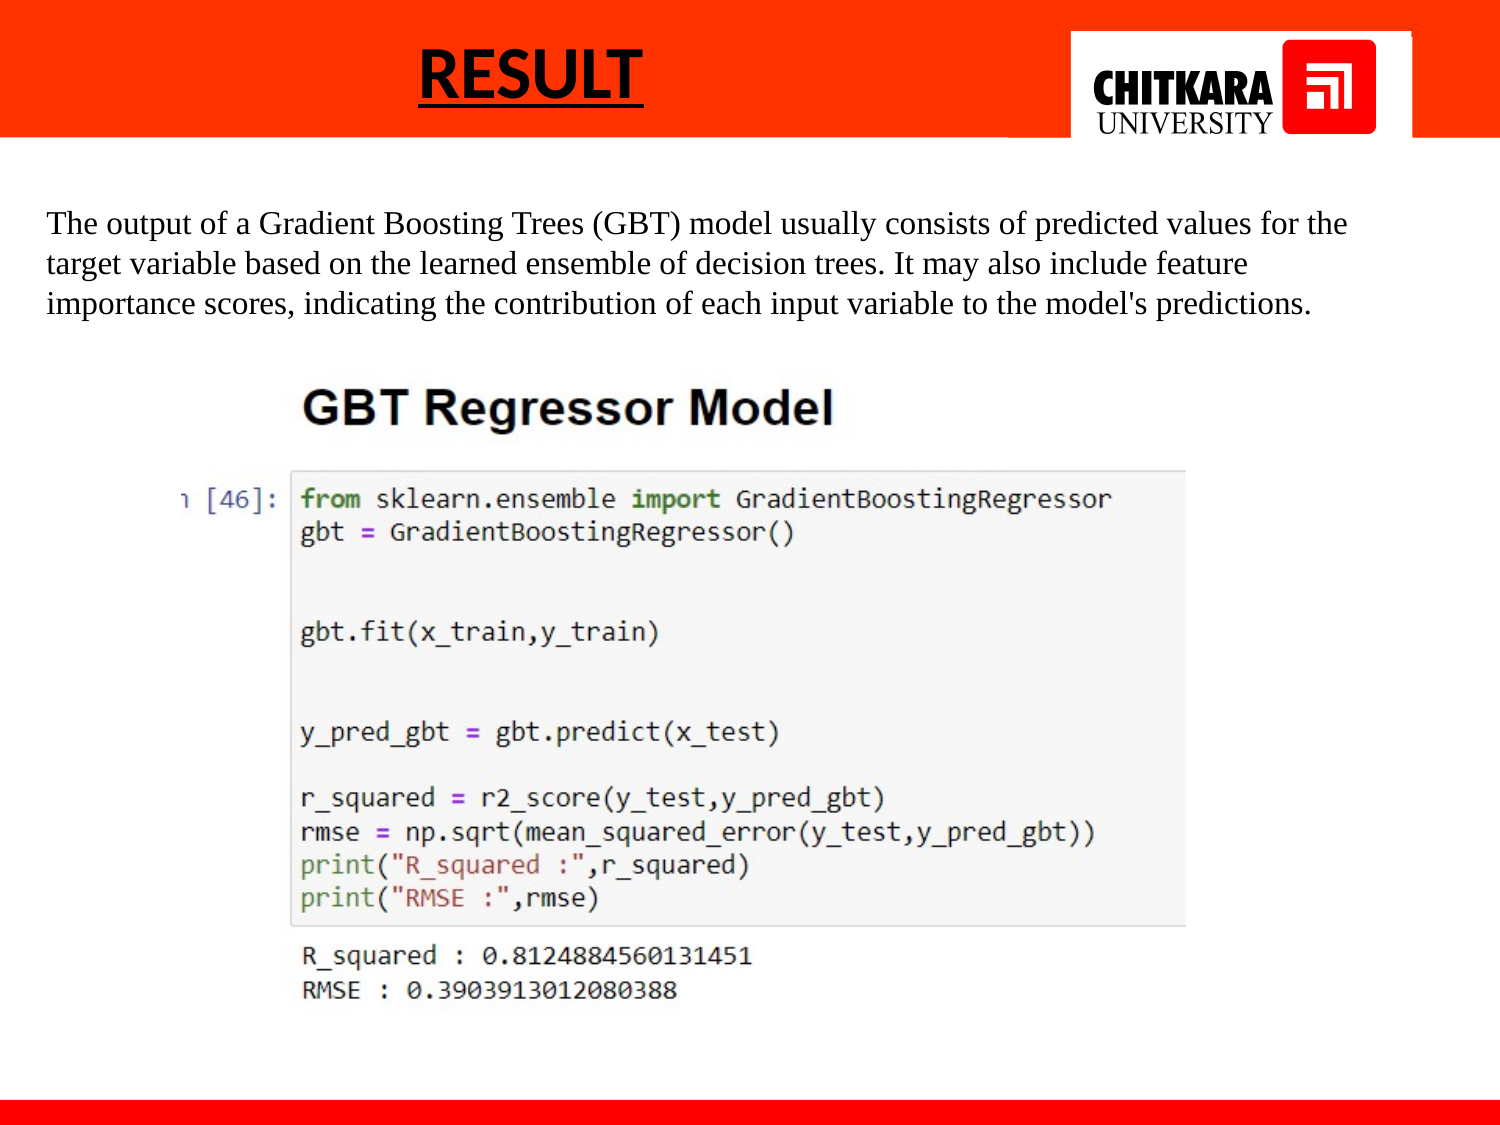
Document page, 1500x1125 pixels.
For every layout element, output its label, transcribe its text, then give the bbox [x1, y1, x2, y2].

picture [180, 368, 1186, 1014]
picture [1074, 37, 1391, 138]
title RESULT [0, 0, 1063, 138]
text_box The output of a Gradient Boosting Trees (GBT) model usually consists of predicted values for the target variable based on the learned ensemble of decision trees. It may also include feature importance scores, indicating the contribution of each input variable to the model's predictions. [31, 153, 1414, 369]
